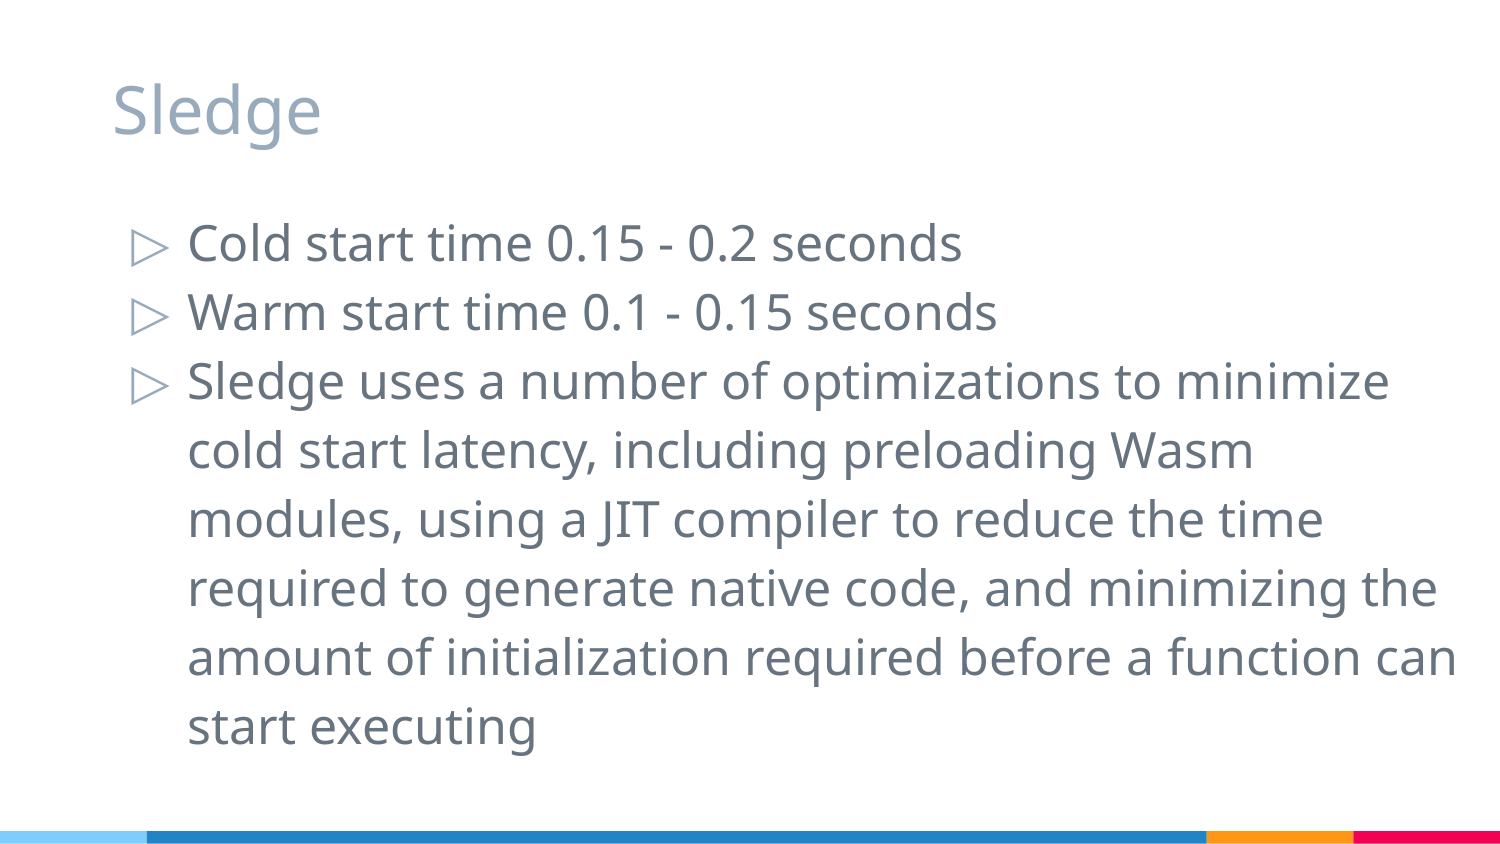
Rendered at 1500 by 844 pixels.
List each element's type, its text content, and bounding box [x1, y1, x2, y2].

list Cold start time 0.15 - 0.2 seconds Warm start time 0.1 - 0.15 seconds Sledge uses a number of optimizations to minimize cold start latency, including preloading Wasm modules, using a JIT compiler to reduce the time required to generate native code, and minimizing the amount of initialization required before a function can start executing [97, 187, 1482, 771]
title Sledge [97, 21, 1500, 163]
